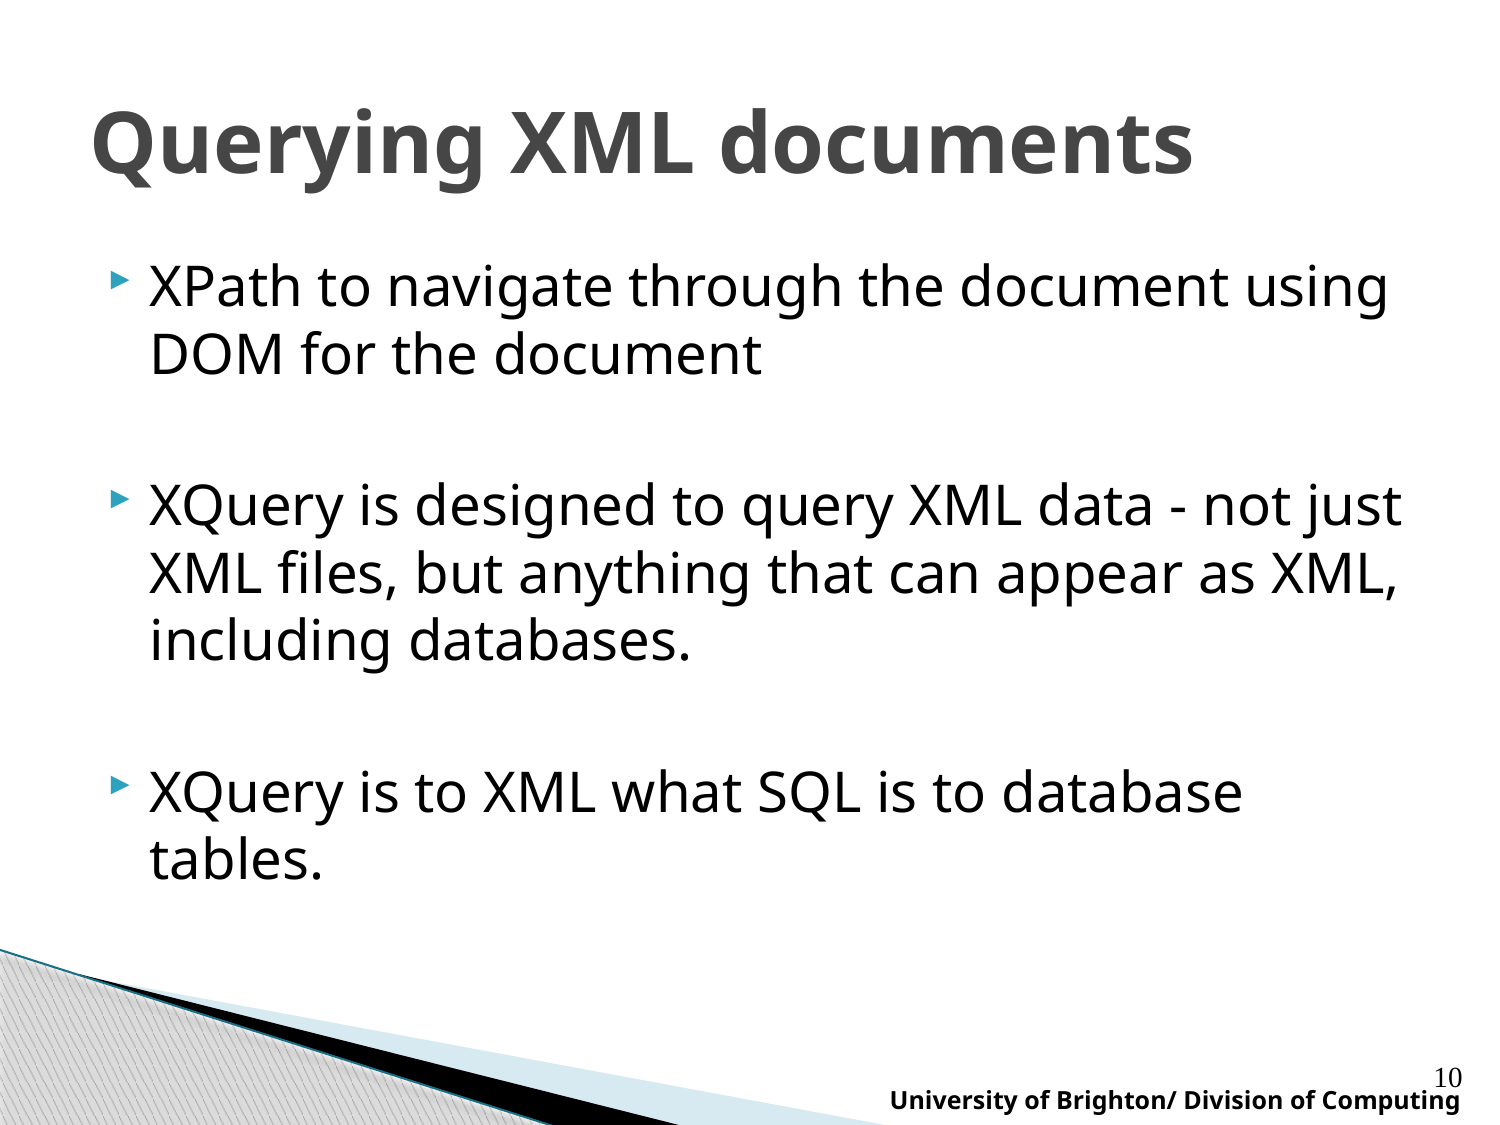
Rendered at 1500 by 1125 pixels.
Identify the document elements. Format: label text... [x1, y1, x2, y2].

list XPath to navigate through the document using DOM for the document XQuery is designed to query XML data - not just XML files, but anything that can appear as XML, including databases. XQuery is to XML what SQL is to database tables. [75, 243, 1425, 986]
title Querying XML documents [75, 45, 1425, 233]
slide_number 10 [1418, 1051, 1479, 1112]
